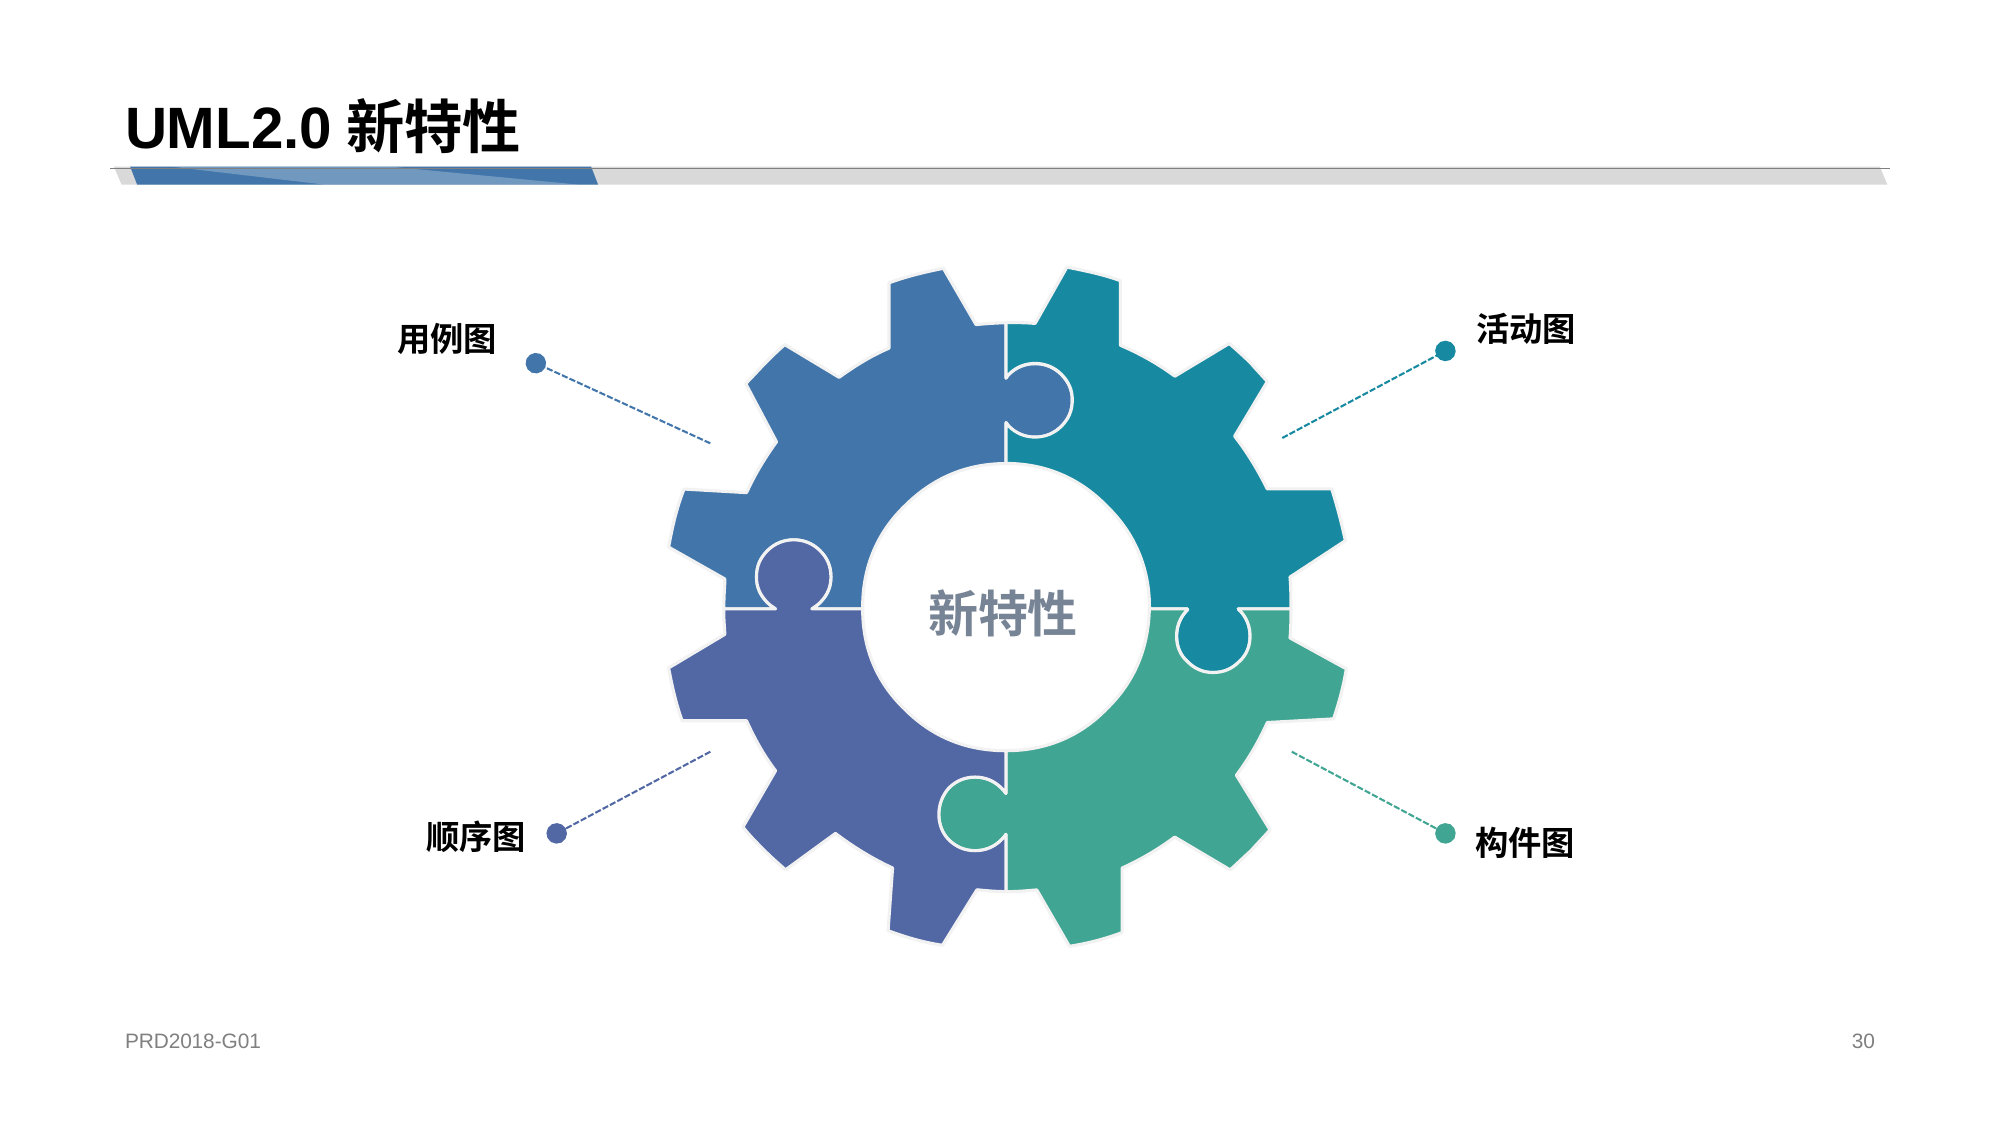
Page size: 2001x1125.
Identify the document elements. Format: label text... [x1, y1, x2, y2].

slide_number 30 [1412, 1023, 1890, 1058]
title UML2.0新特性 [109, 0, 1890, 169]
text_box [109, 267, 1893, 947]
footer PRD2018-G01 [109, 1023, 790, 1058]
